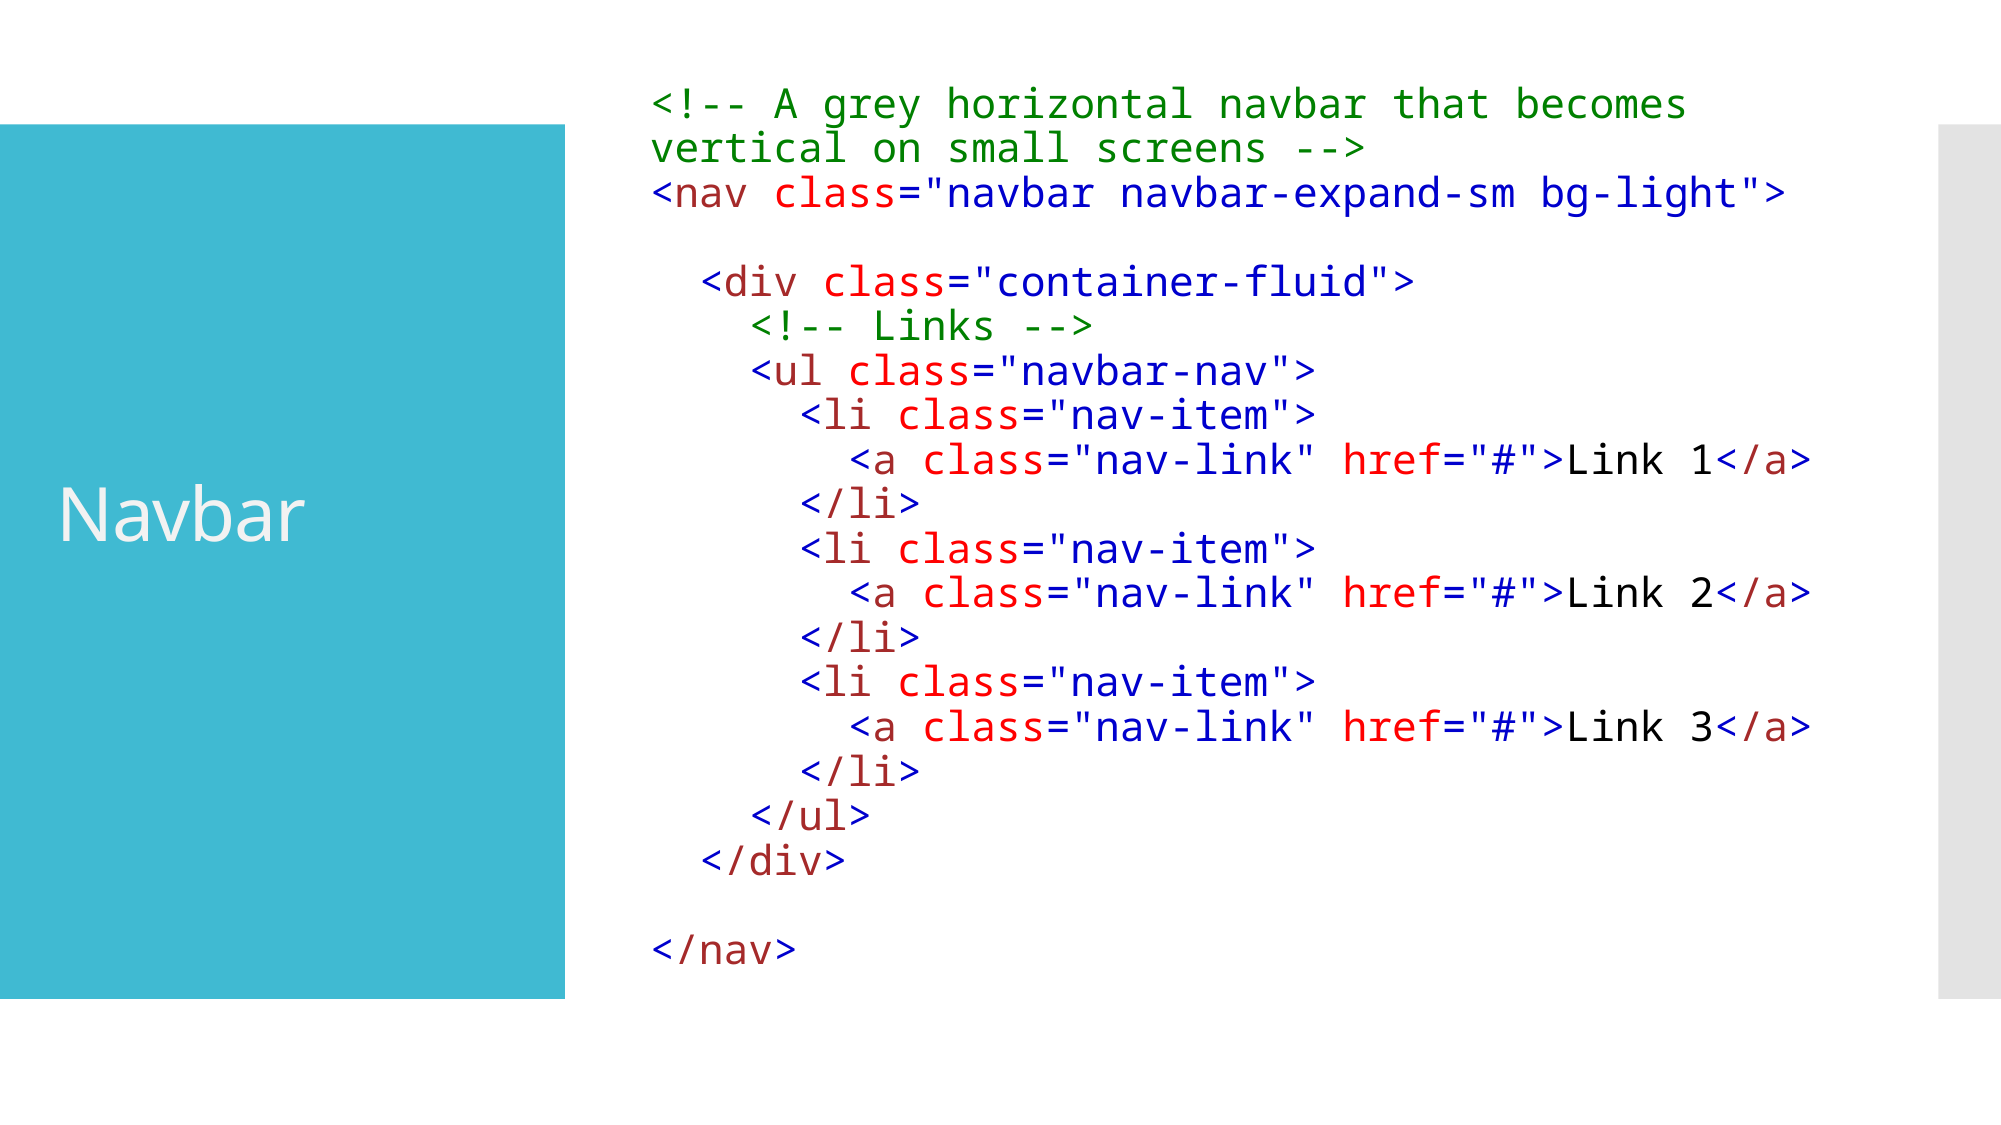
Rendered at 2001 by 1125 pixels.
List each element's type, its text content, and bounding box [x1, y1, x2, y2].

list <!-- A grey horizontal navbar that becomes vertical on small screens --> <nav class="navbar navbar-expand-sm bg-light"> <div class="container-fluid"> <!-- Links --> <ul class="navbar-nav"> <li class="nav-item"> <a class="nav-link" href="#">Link 1</a> </li> <li class="nav-item"> <a class="nav-link" href="#">Link 2</a> </li> <li class="nav-item"> <a class="nav-link" href="#">Link 3</a> </li> </ul> </div> </nav> [634, 62, 1835, 994]
title Navbar [41, 184, 525, 940]
